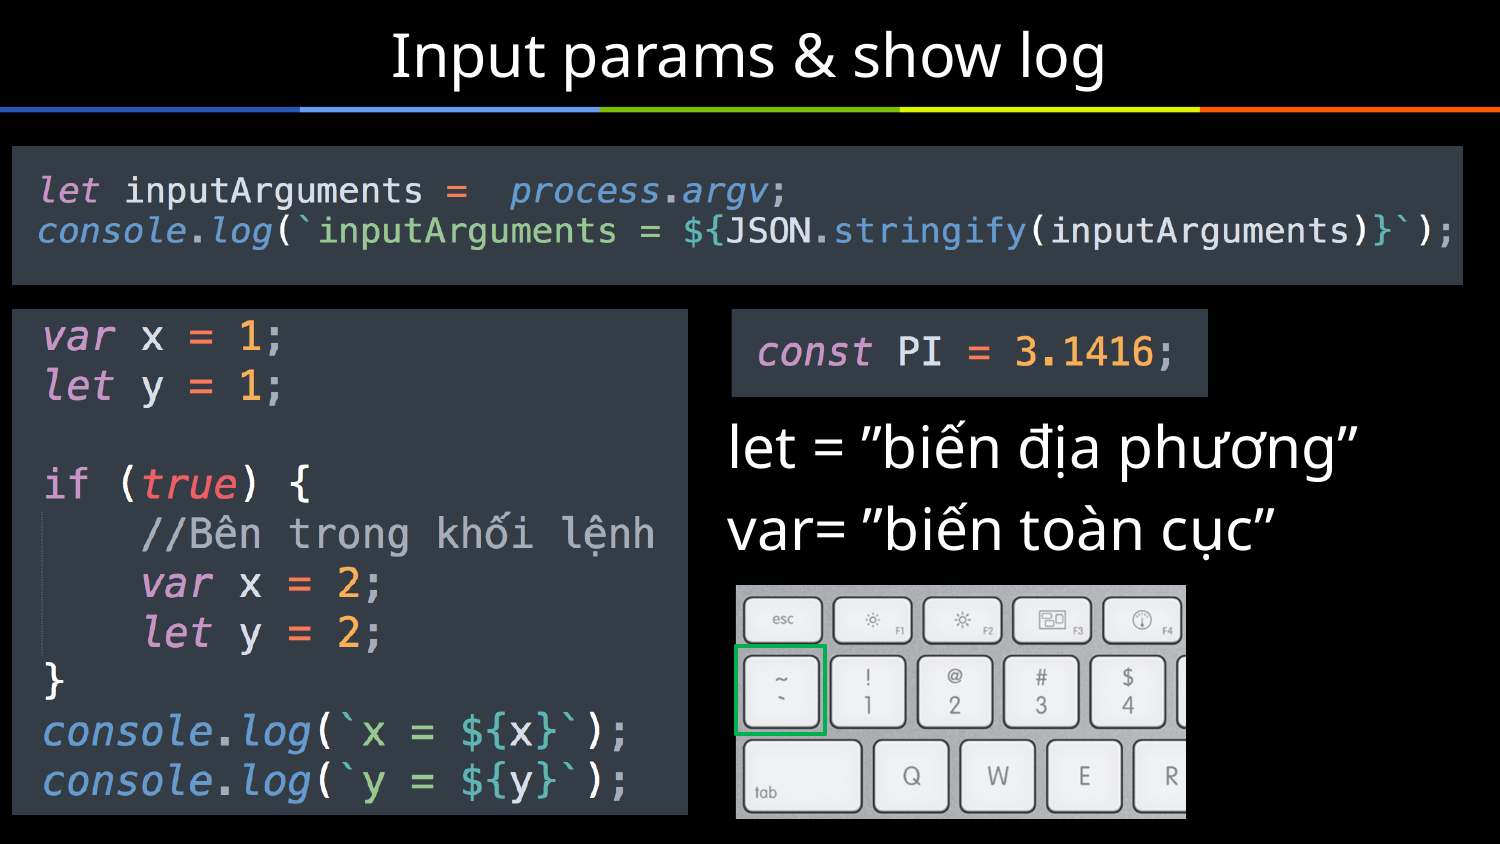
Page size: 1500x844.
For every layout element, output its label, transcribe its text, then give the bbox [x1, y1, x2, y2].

picture [731, 309, 1209, 398]
picture [12, 309, 688, 815]
text_box let = ”biến địa phương” var= ”biến toàn cục” [712, 402, 1425, 572]
picture [12, 146, 1463, 286]
title Input params & show log [37, 9, 1463, 98]
picture [735, 585, 1187, 820]
